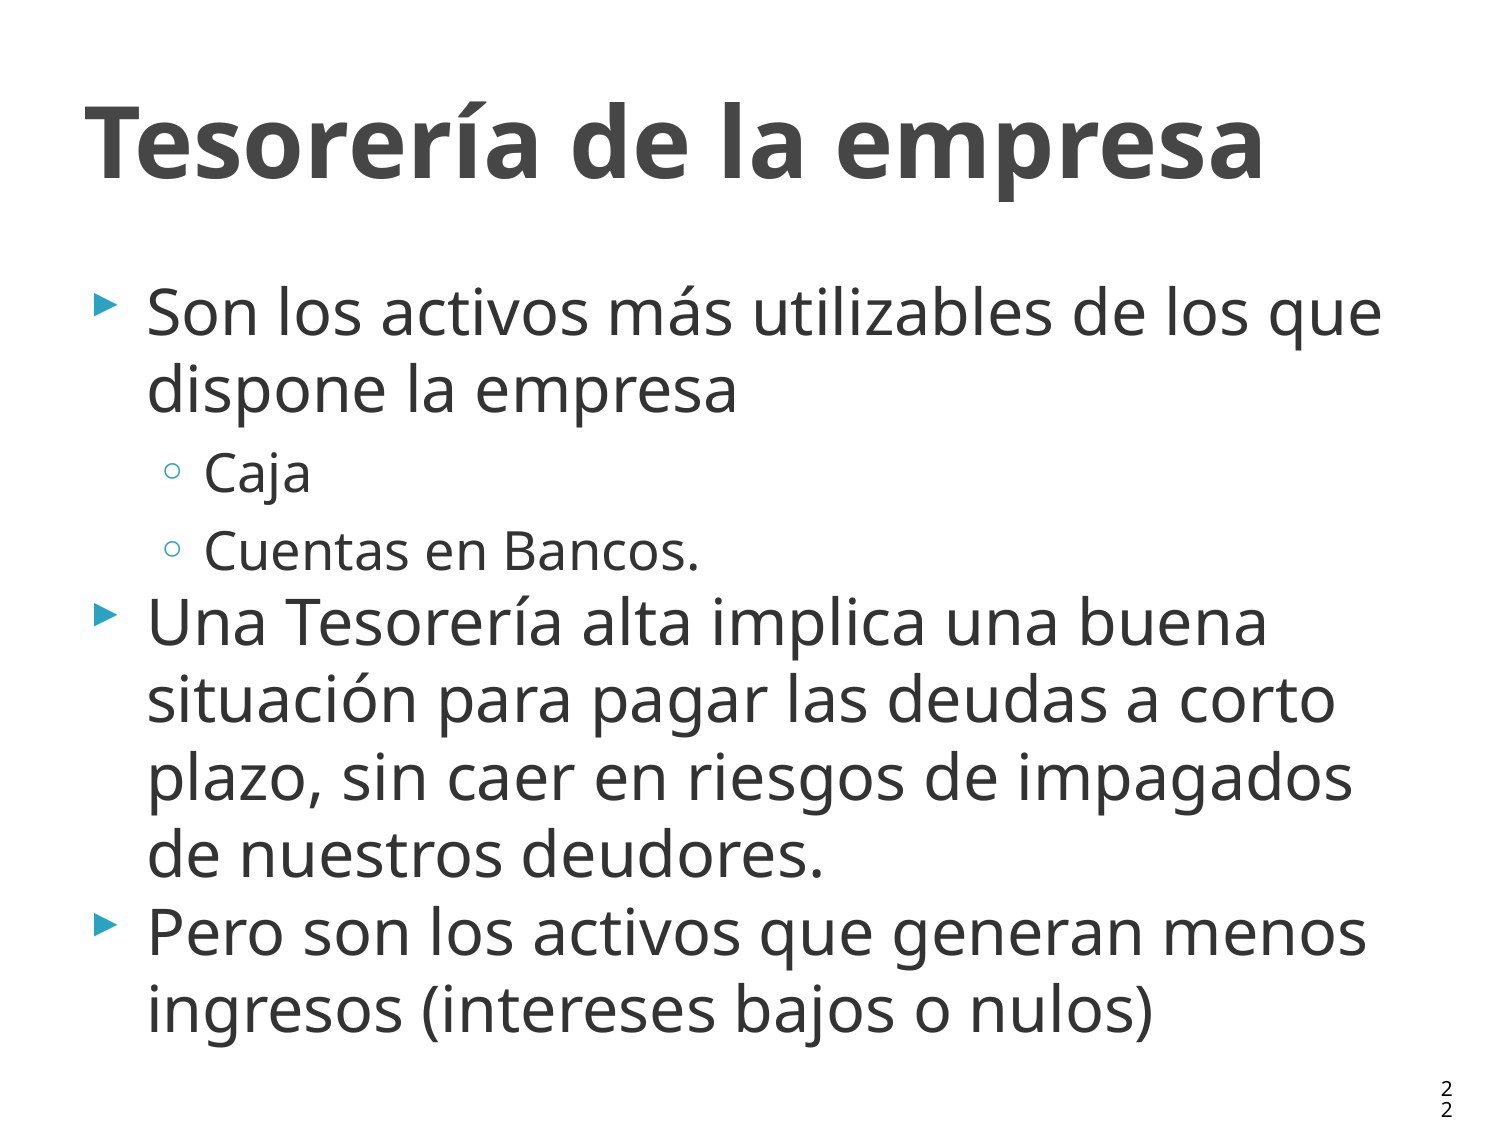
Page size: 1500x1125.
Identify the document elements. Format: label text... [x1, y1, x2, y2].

list Son los activos más utilizables de los que dispone la empresa Caja Cuentas en Bancos. Una Tesorería alta implica una buena situación para pagar las deudas a corto plazo, sin caer en riesgos de impagados de nuestros deudores. Pero son los activos que generan menos ingresos (intereses bajos o nulos) [74, 261, 1426, 1125]
slide_number 22 [1425, 1069, 1472, 1112]
title Tesorería de la empresa [74, 14, 1426, 261]
